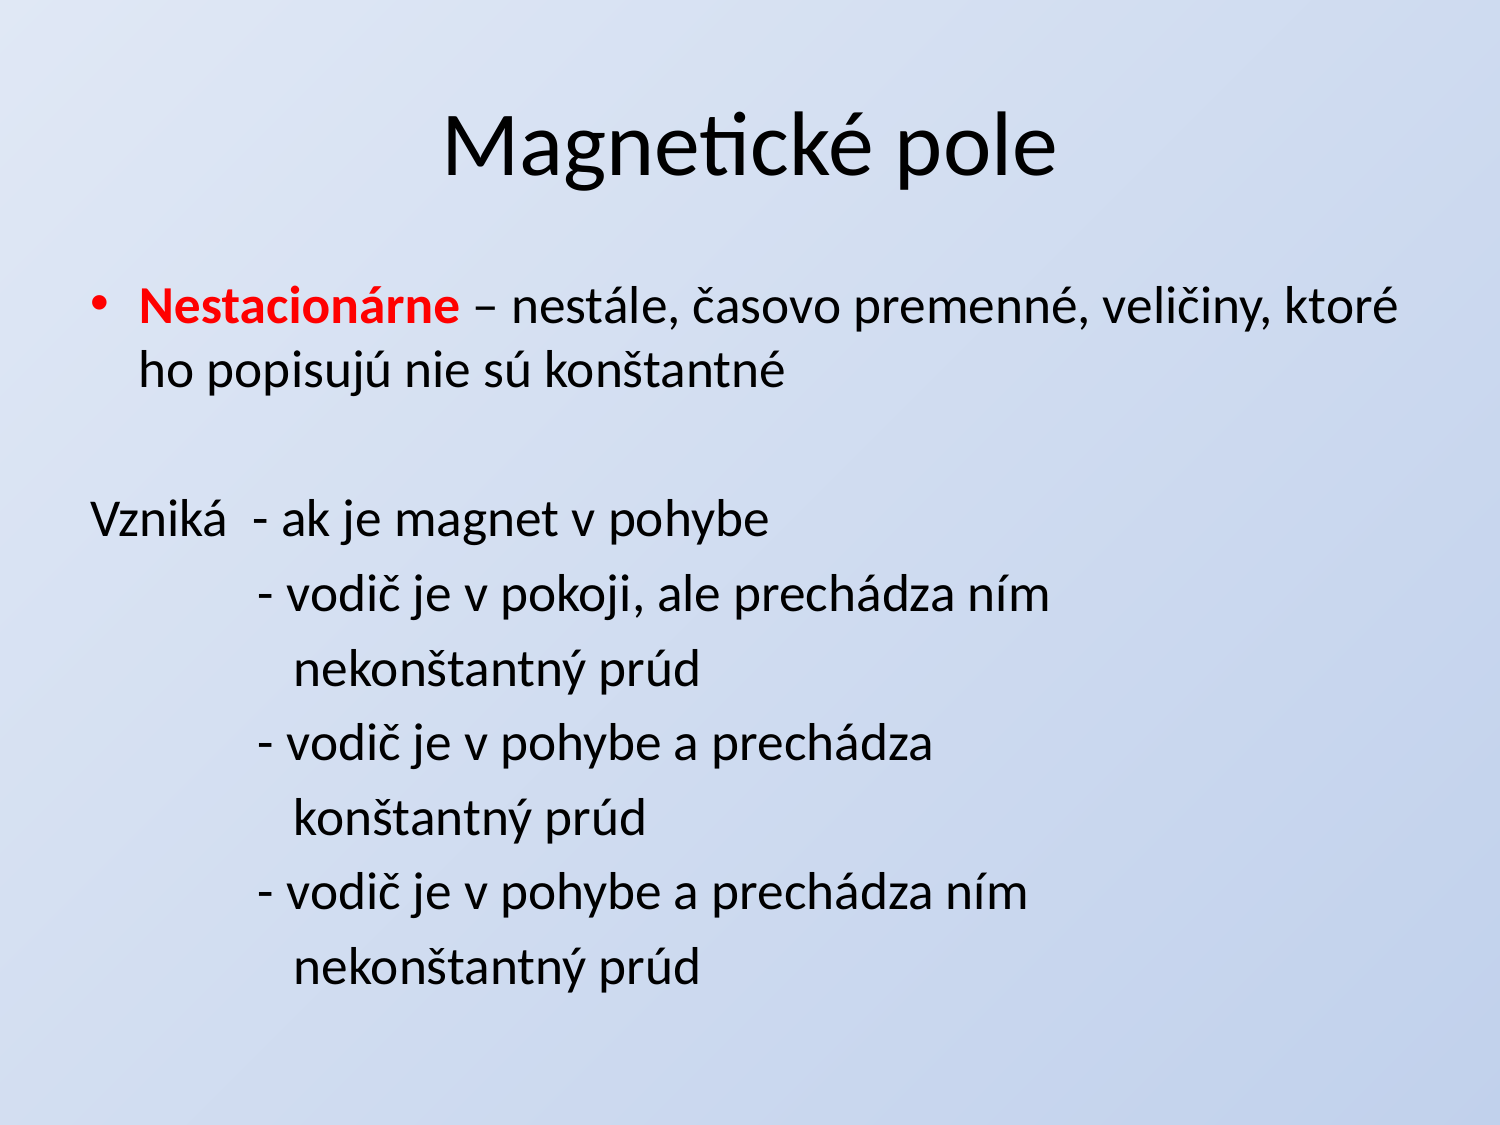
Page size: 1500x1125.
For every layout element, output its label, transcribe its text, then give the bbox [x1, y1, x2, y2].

list Nestacionárne – nestále, časovo premenné, veličiny, ktoré ho popisujú nie sú konštantné Vzniká - ak je magnet v pohybe - vodič je v pokoji, ale prechádza ním nekonštantný prúd - vodič je v pohybe a prechádza konštantný prúd - vodič je v pohybe a prechádza ním nekonštantný prúd [75, 262, 1425, 1005]
title Magnetické pole [75, 45, 1425, 233]
